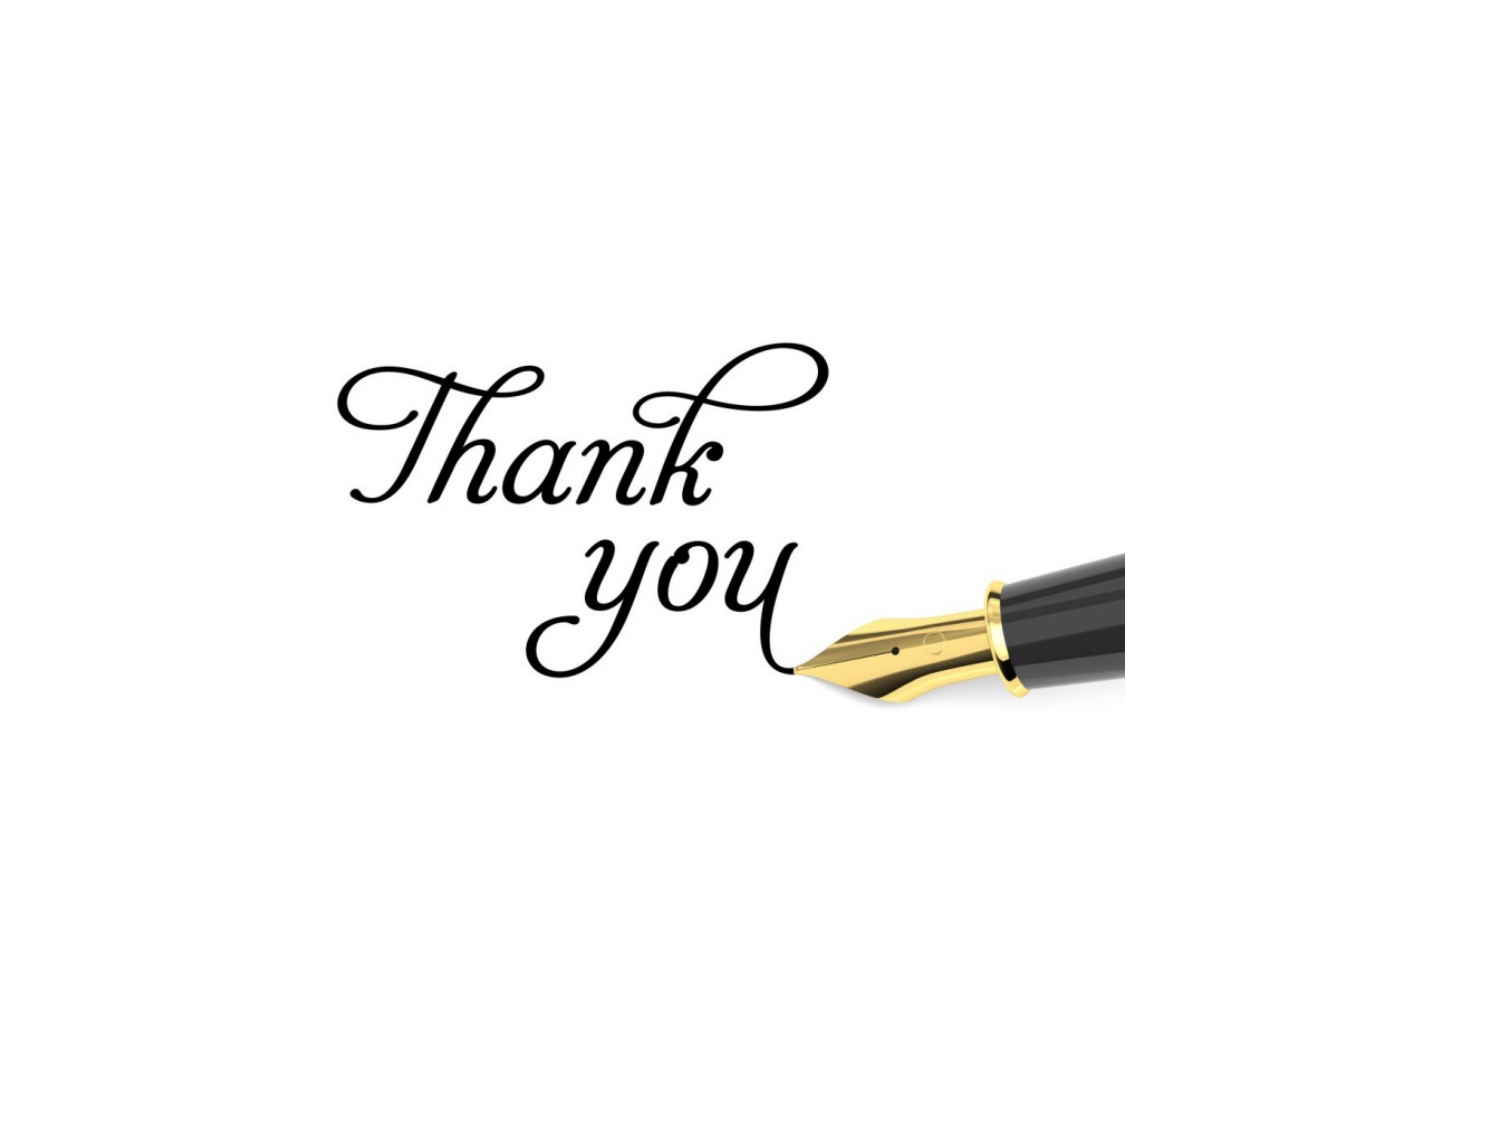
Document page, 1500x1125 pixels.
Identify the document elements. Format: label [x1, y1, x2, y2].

picture [287, 301, 1126, 775]
